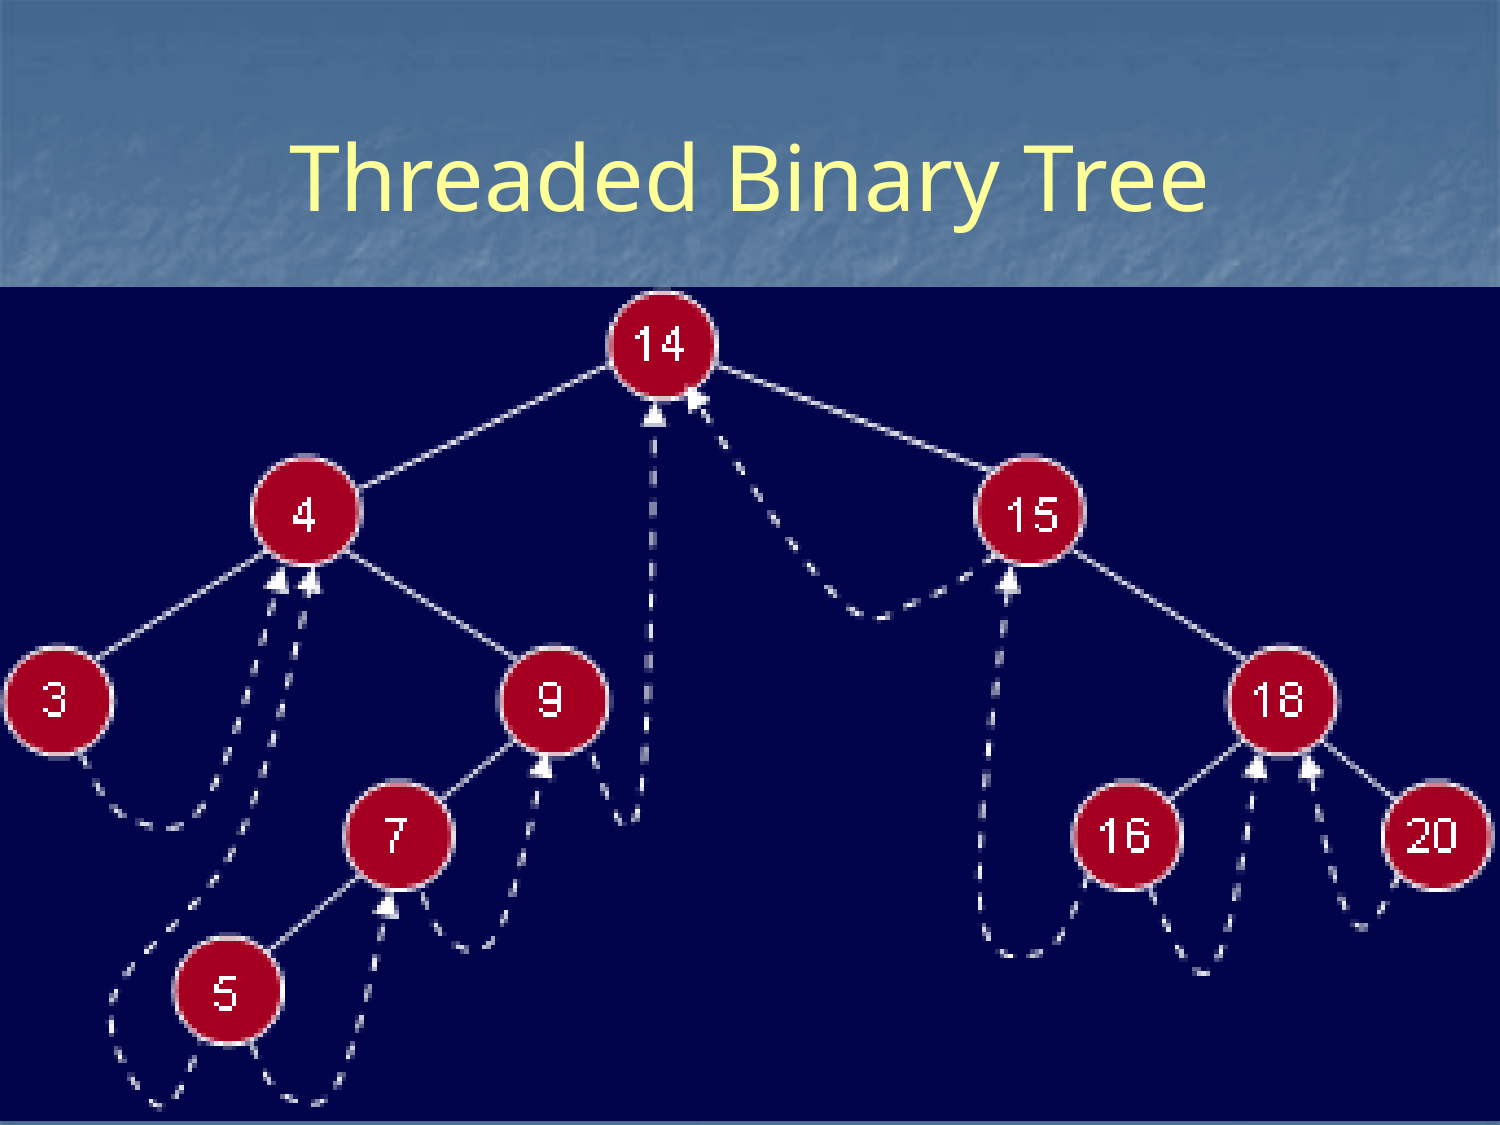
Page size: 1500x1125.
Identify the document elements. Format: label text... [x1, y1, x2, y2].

picture [0, 287, 1500, 1122]
title Threaded Binary Tree [74, 62, 1426, 285]
